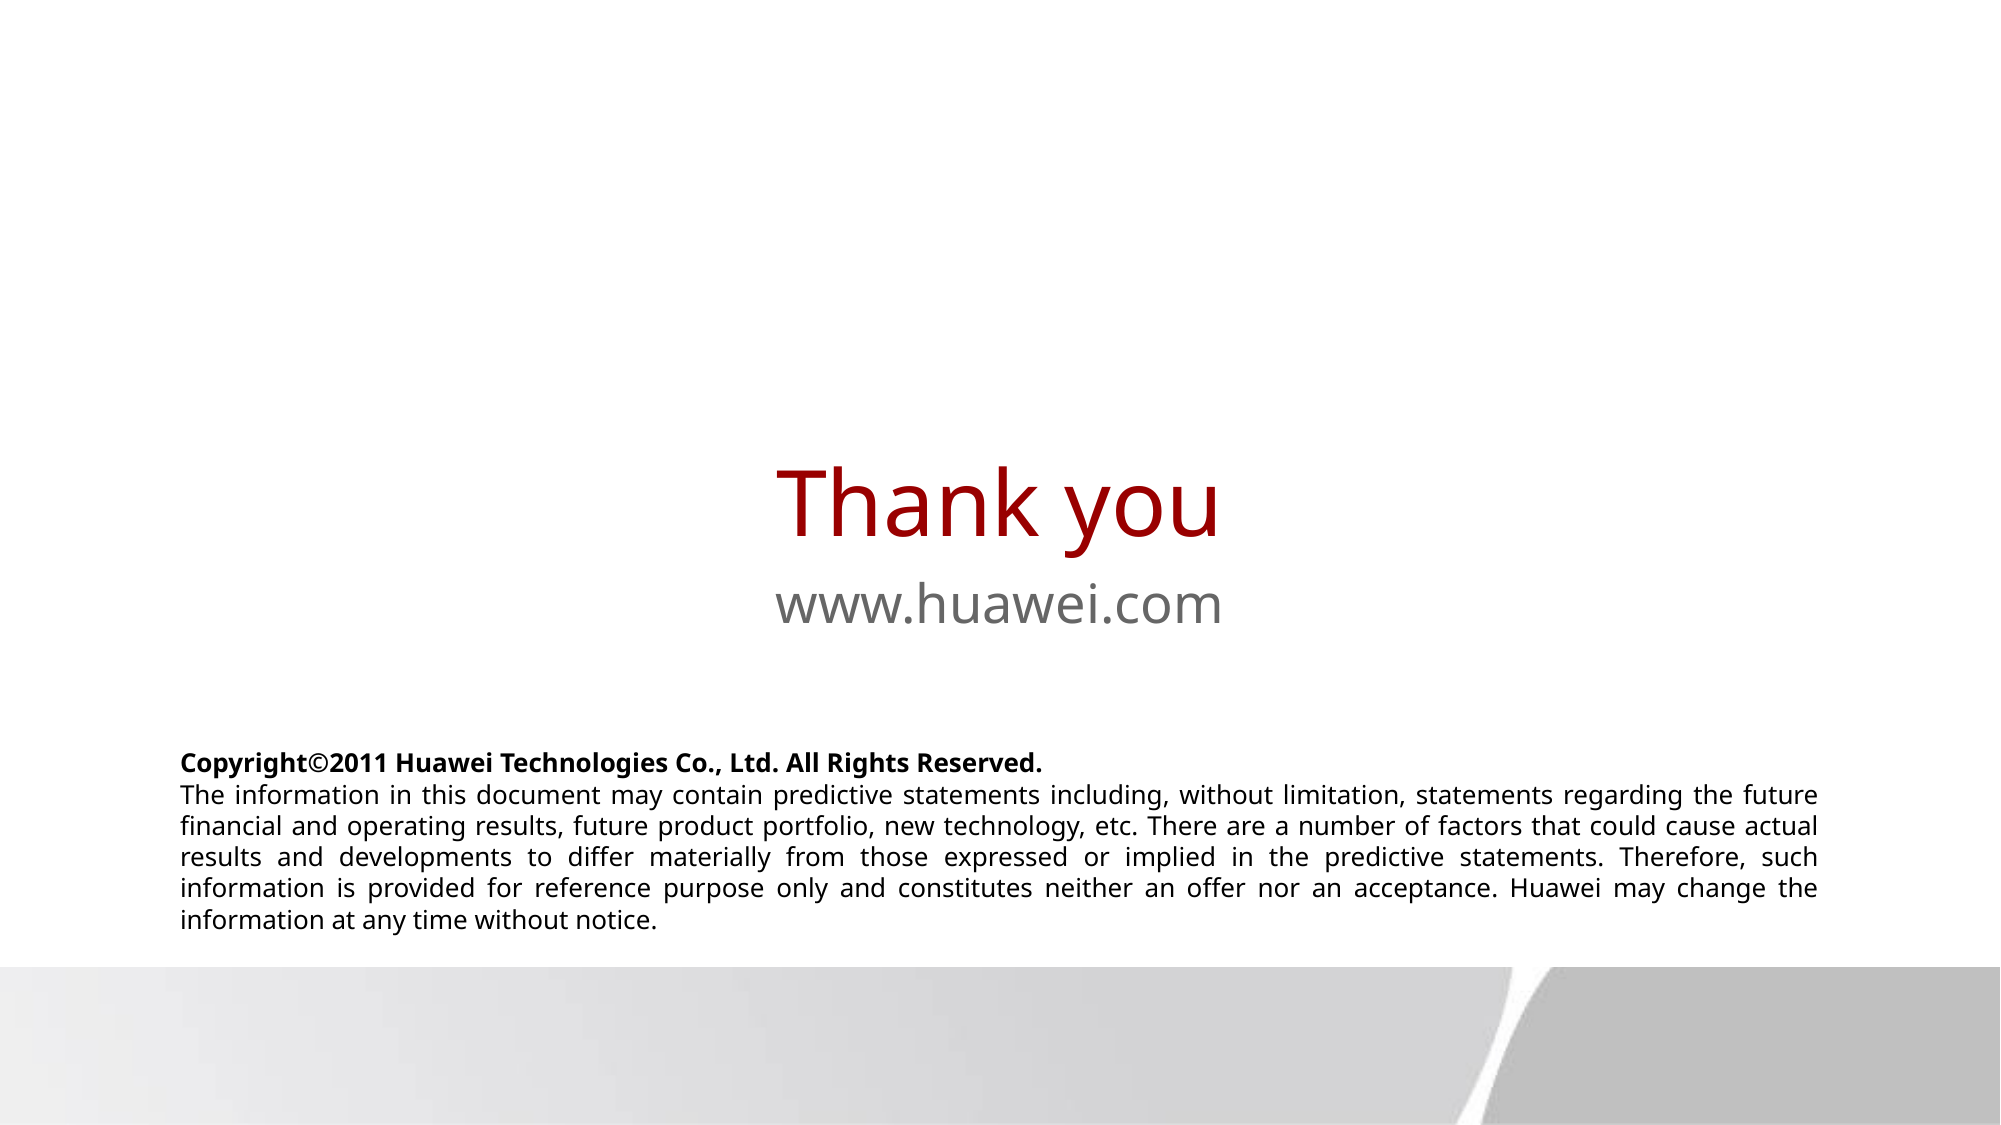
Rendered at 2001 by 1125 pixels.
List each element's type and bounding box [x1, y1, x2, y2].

picture [0, 967, 2000, 1125]
